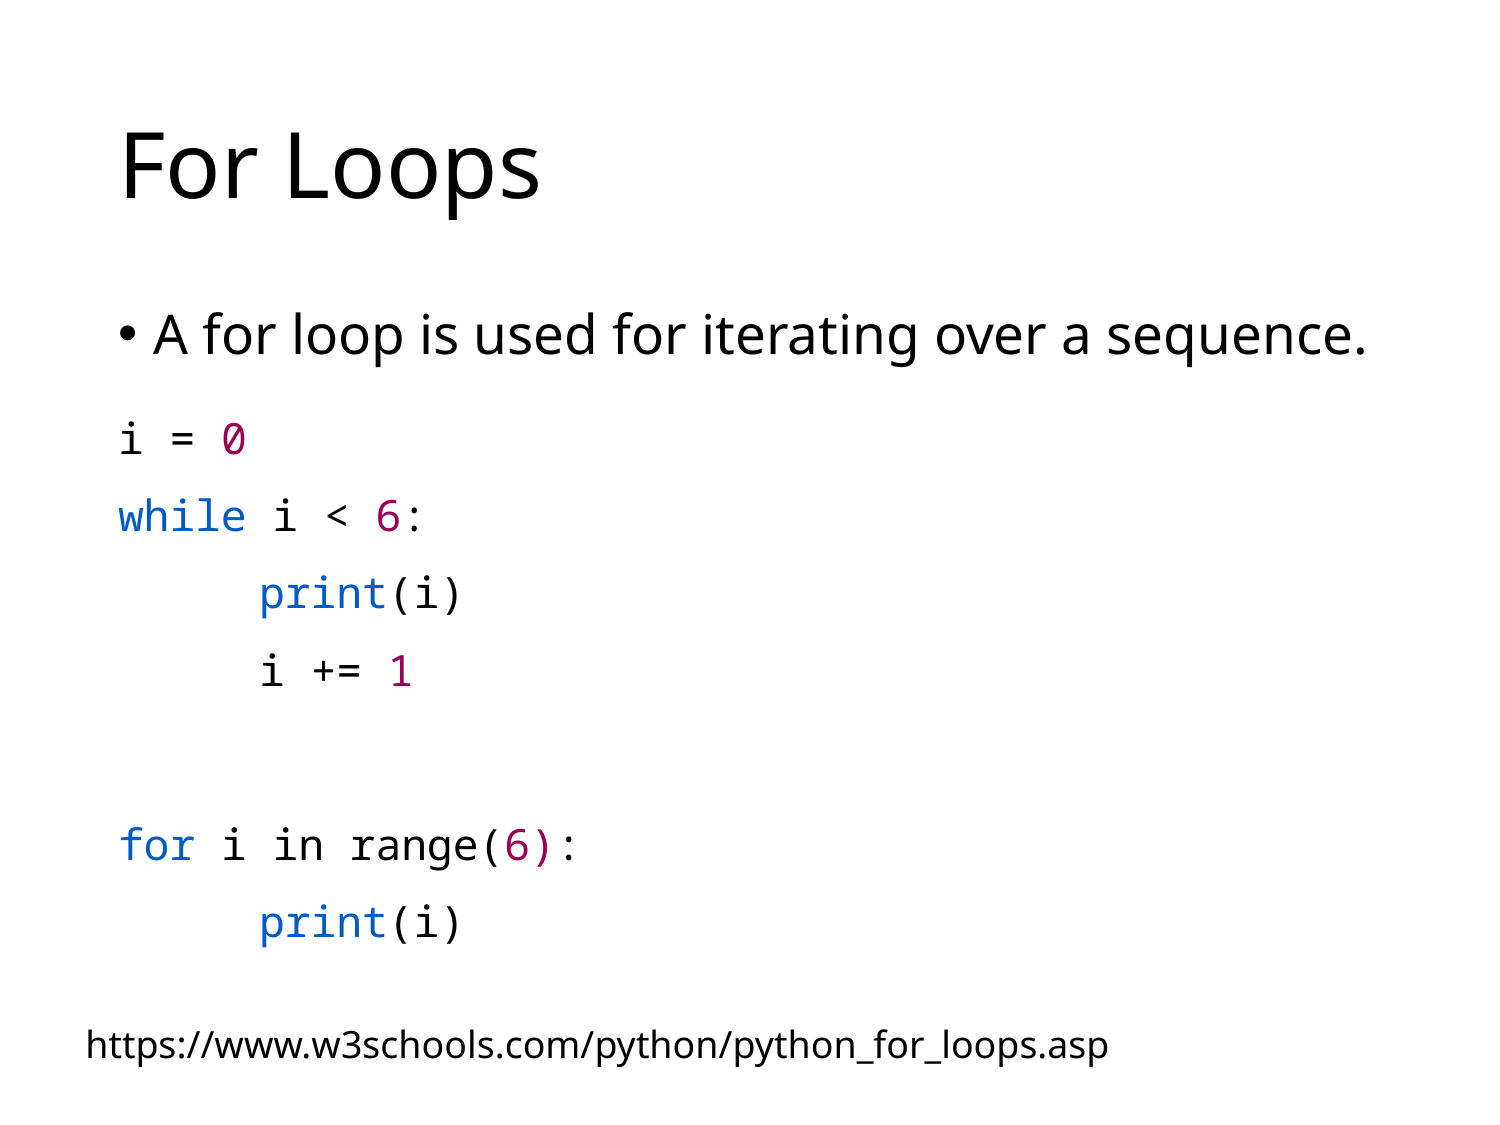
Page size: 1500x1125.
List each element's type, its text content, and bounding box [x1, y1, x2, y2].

title For Loops [103, 59, 1397, 278]
list A for loop is used for iterating over a sequence. i = 0 while i < 6: print(i) i += 1 for i in range(6): print(i) [103, 299, 1397, 1014]
text_box https://www.w3schools.com/python/python_for_loops.asp [70, 1013, 1126, 1073]
